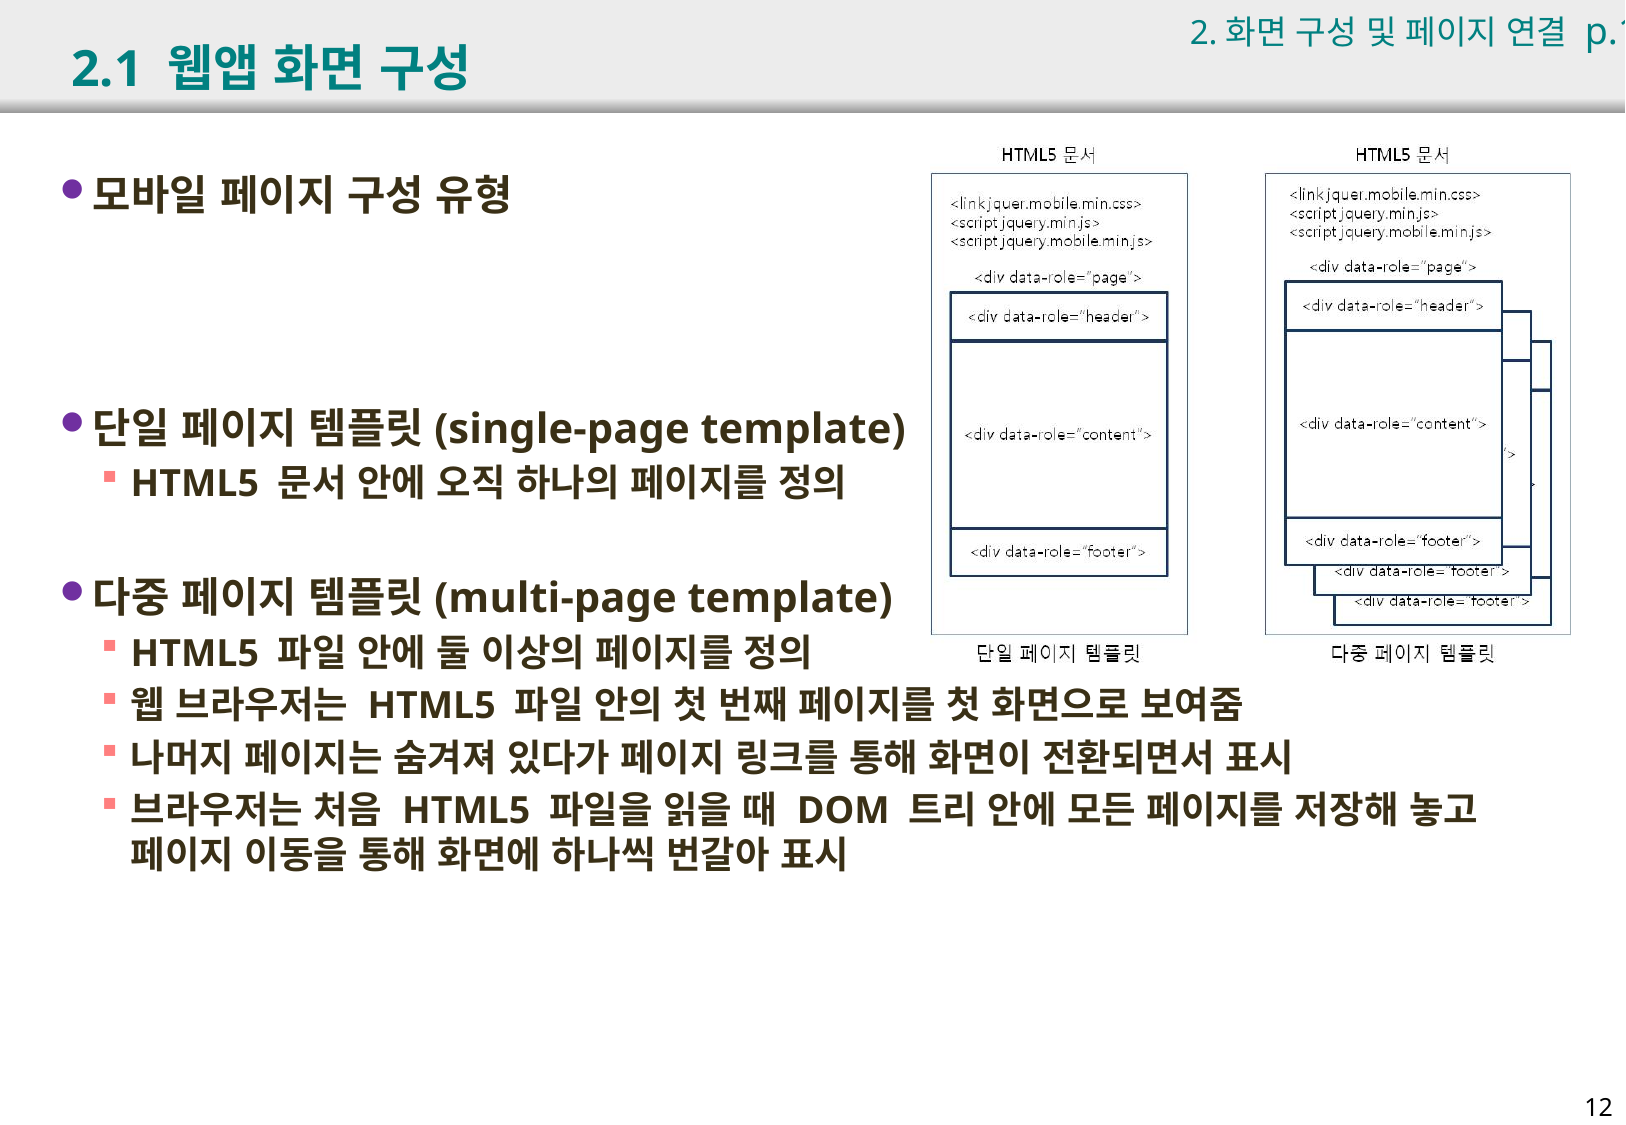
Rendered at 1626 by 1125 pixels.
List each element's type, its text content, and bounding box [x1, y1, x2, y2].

list 모바일 페이지 구성 유형 단일 페이지 템플릿(single-page template) HTML5 문서 안에 오직 하나의 페이지를 정의 다중 페이지 템플릿(multi-page template) HTML5 파일 안에 둘 이상의 페이지를 정의 웹 브라우저는 HTML5 파일 안의 첫 번째 페이지를 첫 화면으로 보여줌 나머지 페이지는 숨겨져 있다가 페이지 링크를 통해 화면이 전환되면서 표시 브라우저는 처음 HTML5 파일을 읽을 때 DOM 트리 안에 모든 페이지를 저장해 놓고 페이지 이동을 통해 화면에 하나씩 번갈아 표시 [44, 160, 1593, 1095]
text_box 2.화면 구성 및 페이지 연결 p.178 [1175, 0, 1625, 60]
picture [930, 136, 1571, 670]
title 2.1 웹앱 화면 구성 [56, 18, 1545, 115]
